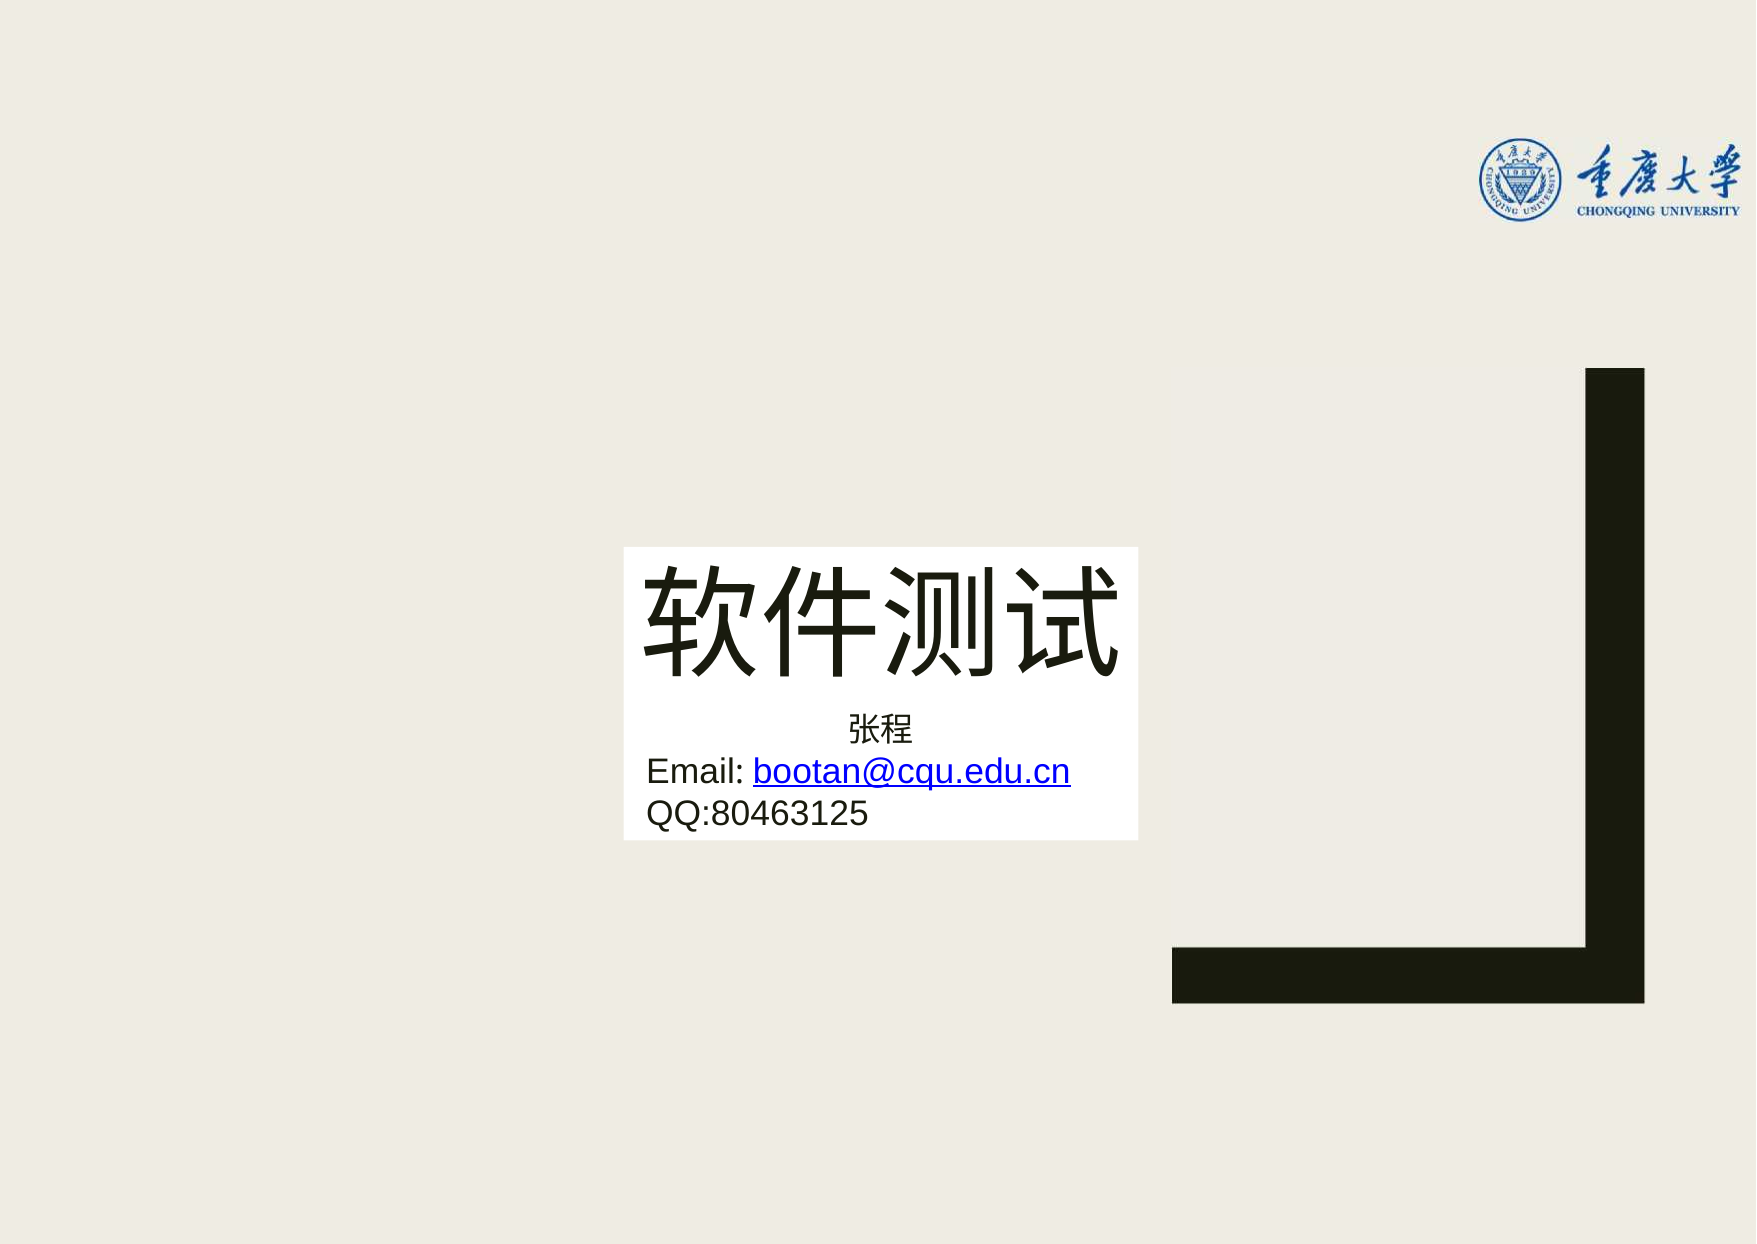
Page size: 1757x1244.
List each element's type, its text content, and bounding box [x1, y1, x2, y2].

picture [1478, 137, 1743, 223]
text_box 软件测试 张程 Email: bootan@cqu.edu.cn QQ:80463125 [623, 546, 1139, 841]
picture [1171, 367, 1647, 1006]
